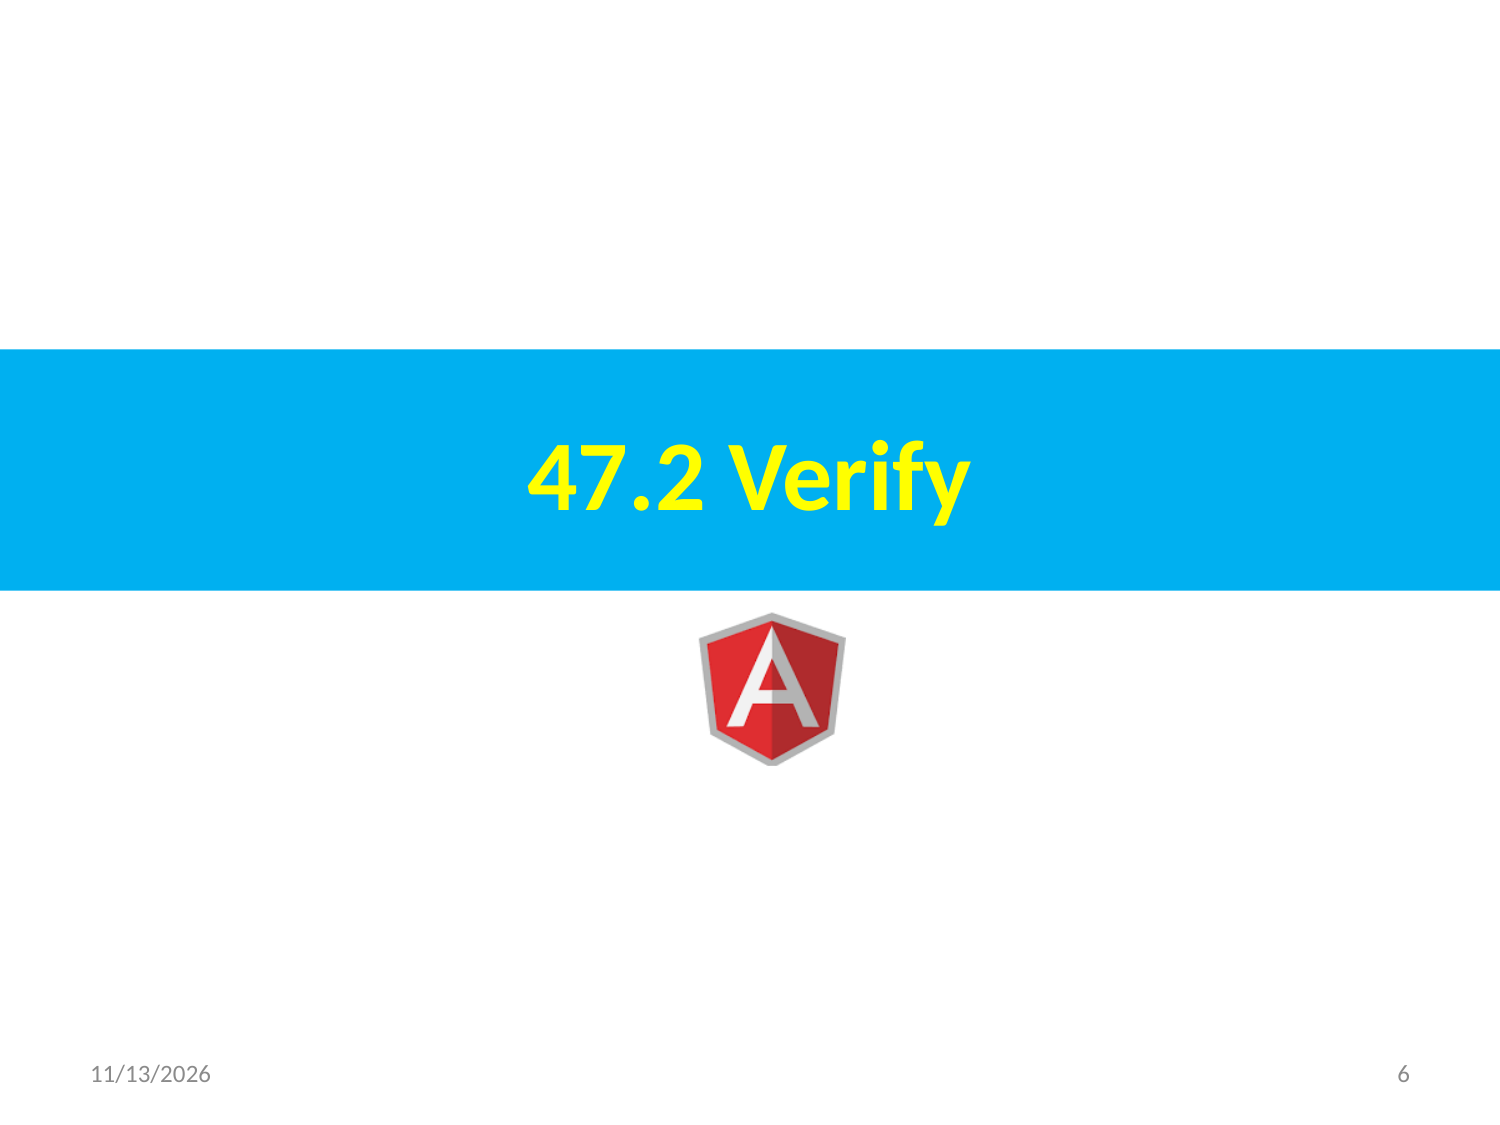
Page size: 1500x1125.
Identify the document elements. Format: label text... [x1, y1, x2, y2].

picture [694, 609, 846, 771]
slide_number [75, 1042, 425, 1103]
slide_number 6 [1074, 1042, 1425, 1103]
title 47.2 Verify [0, 349, 1500, 591]
